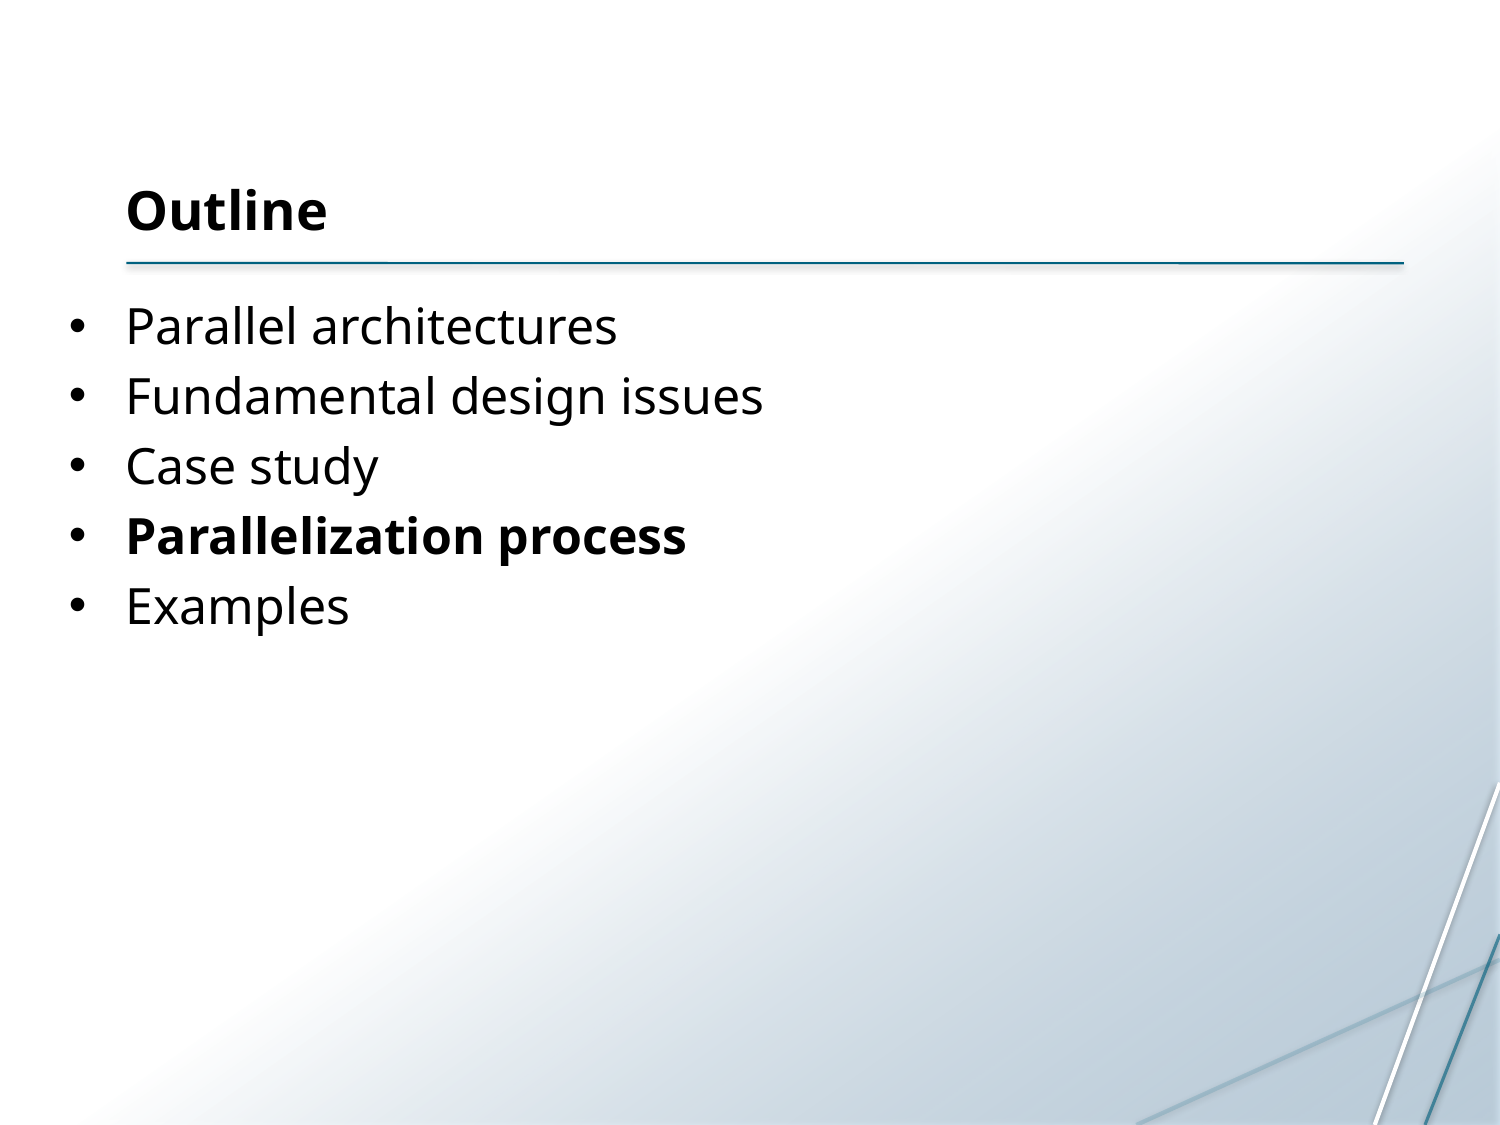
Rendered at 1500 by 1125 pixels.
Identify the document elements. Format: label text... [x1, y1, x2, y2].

list Parallel architectures Fundamental design issues Case study Parallelization process Examples [54, 287, 1404, 1005]
title Outline [109, 49, 1403, 249]
